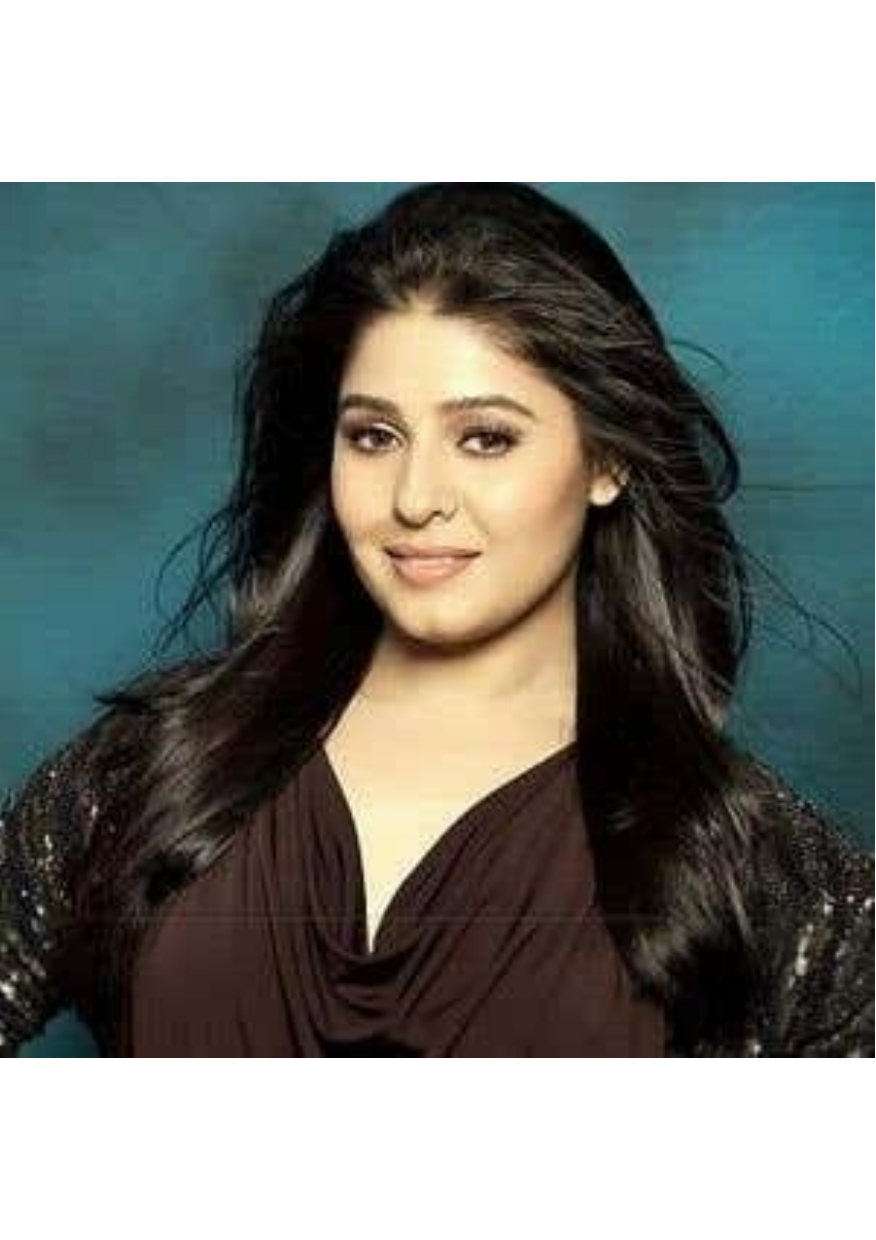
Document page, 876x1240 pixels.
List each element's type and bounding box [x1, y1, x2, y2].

picture [0, 182, 875, 1058]
